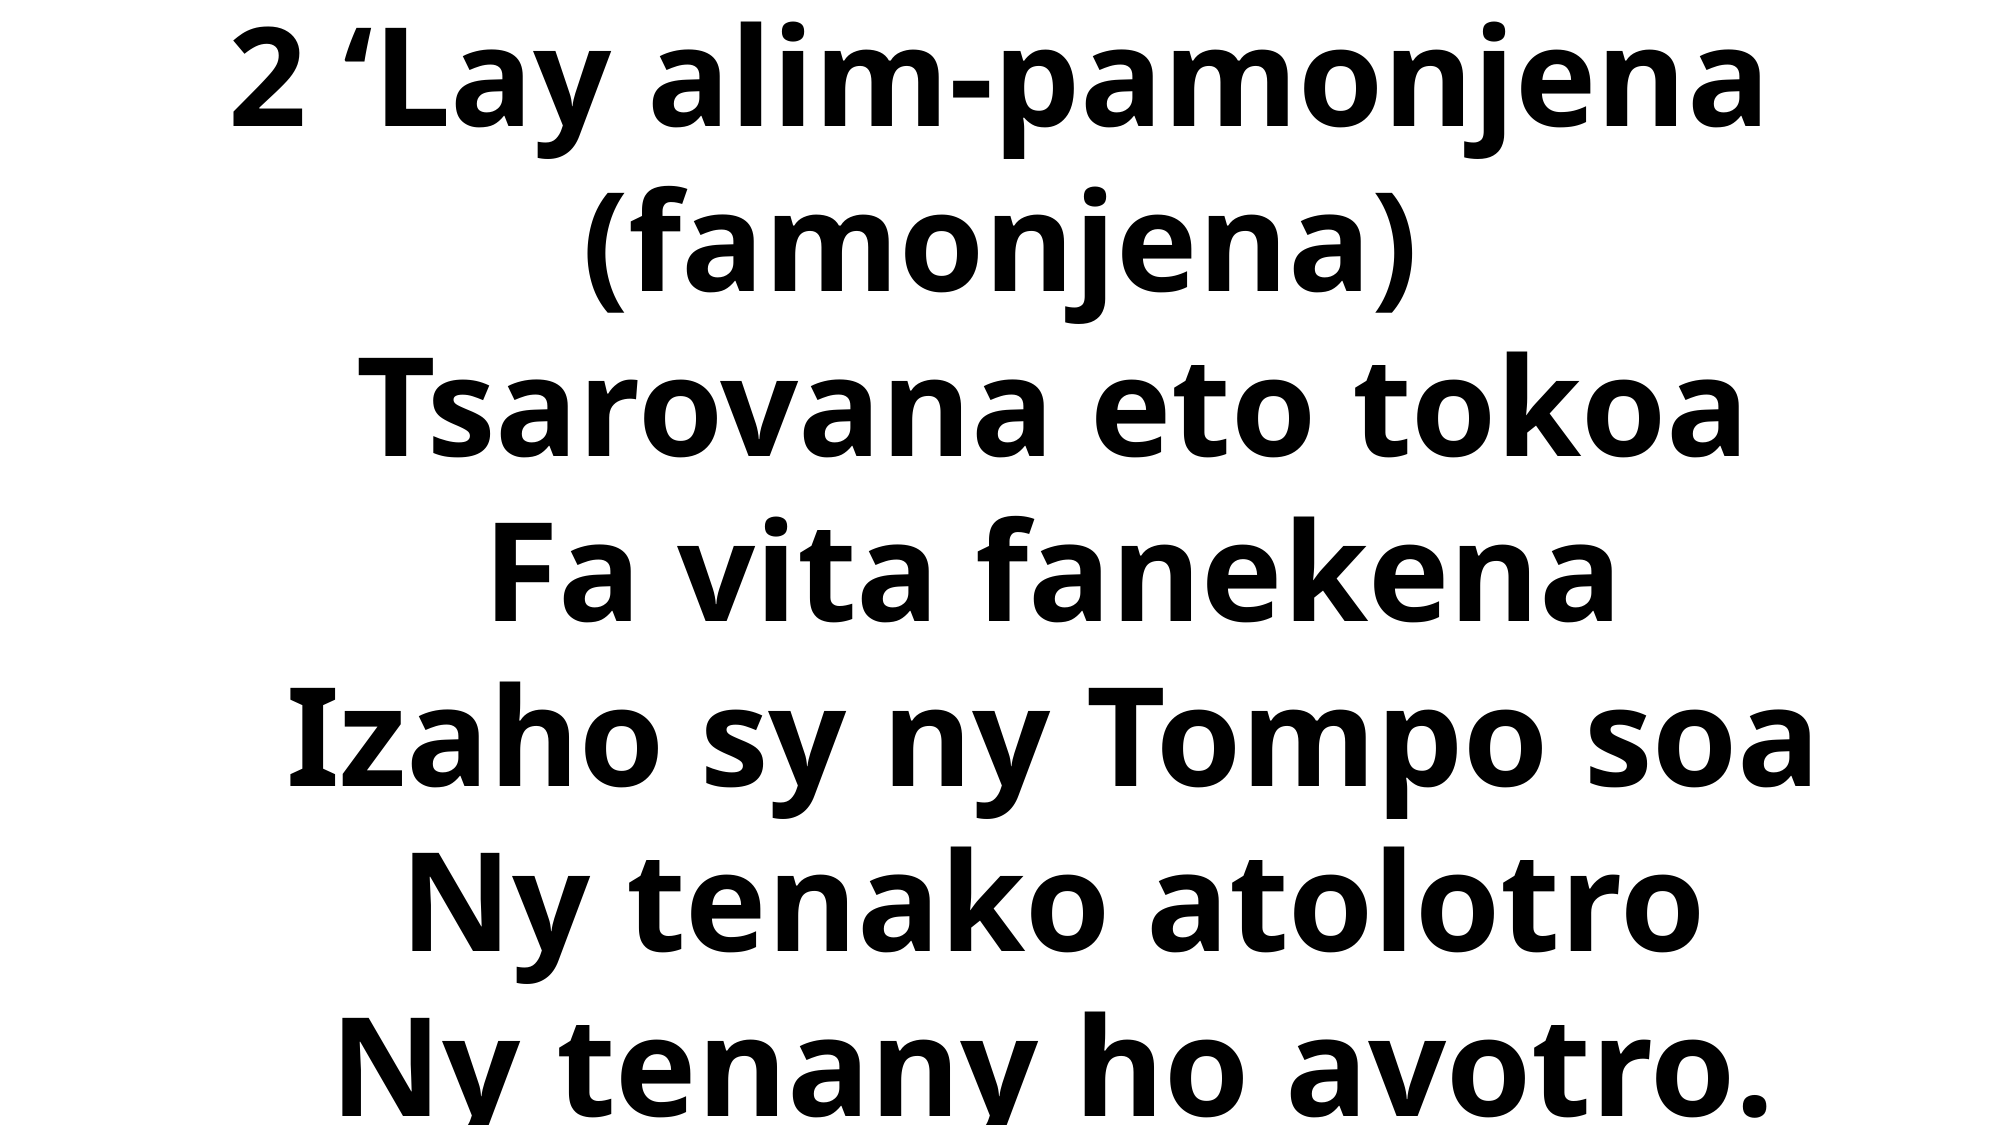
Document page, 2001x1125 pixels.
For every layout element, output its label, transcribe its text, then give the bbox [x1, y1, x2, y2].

subtitle [474, 645, 1525, 933]
title 2 ‘Lay alim-pamonjena (famonjena) Tsarovana eto tokoa Fa vita fanekena Izaho sy ny Tompo soa Ny tenako atolotro Ny tenany ho avotro. [0, 66, 2000, 1066]
